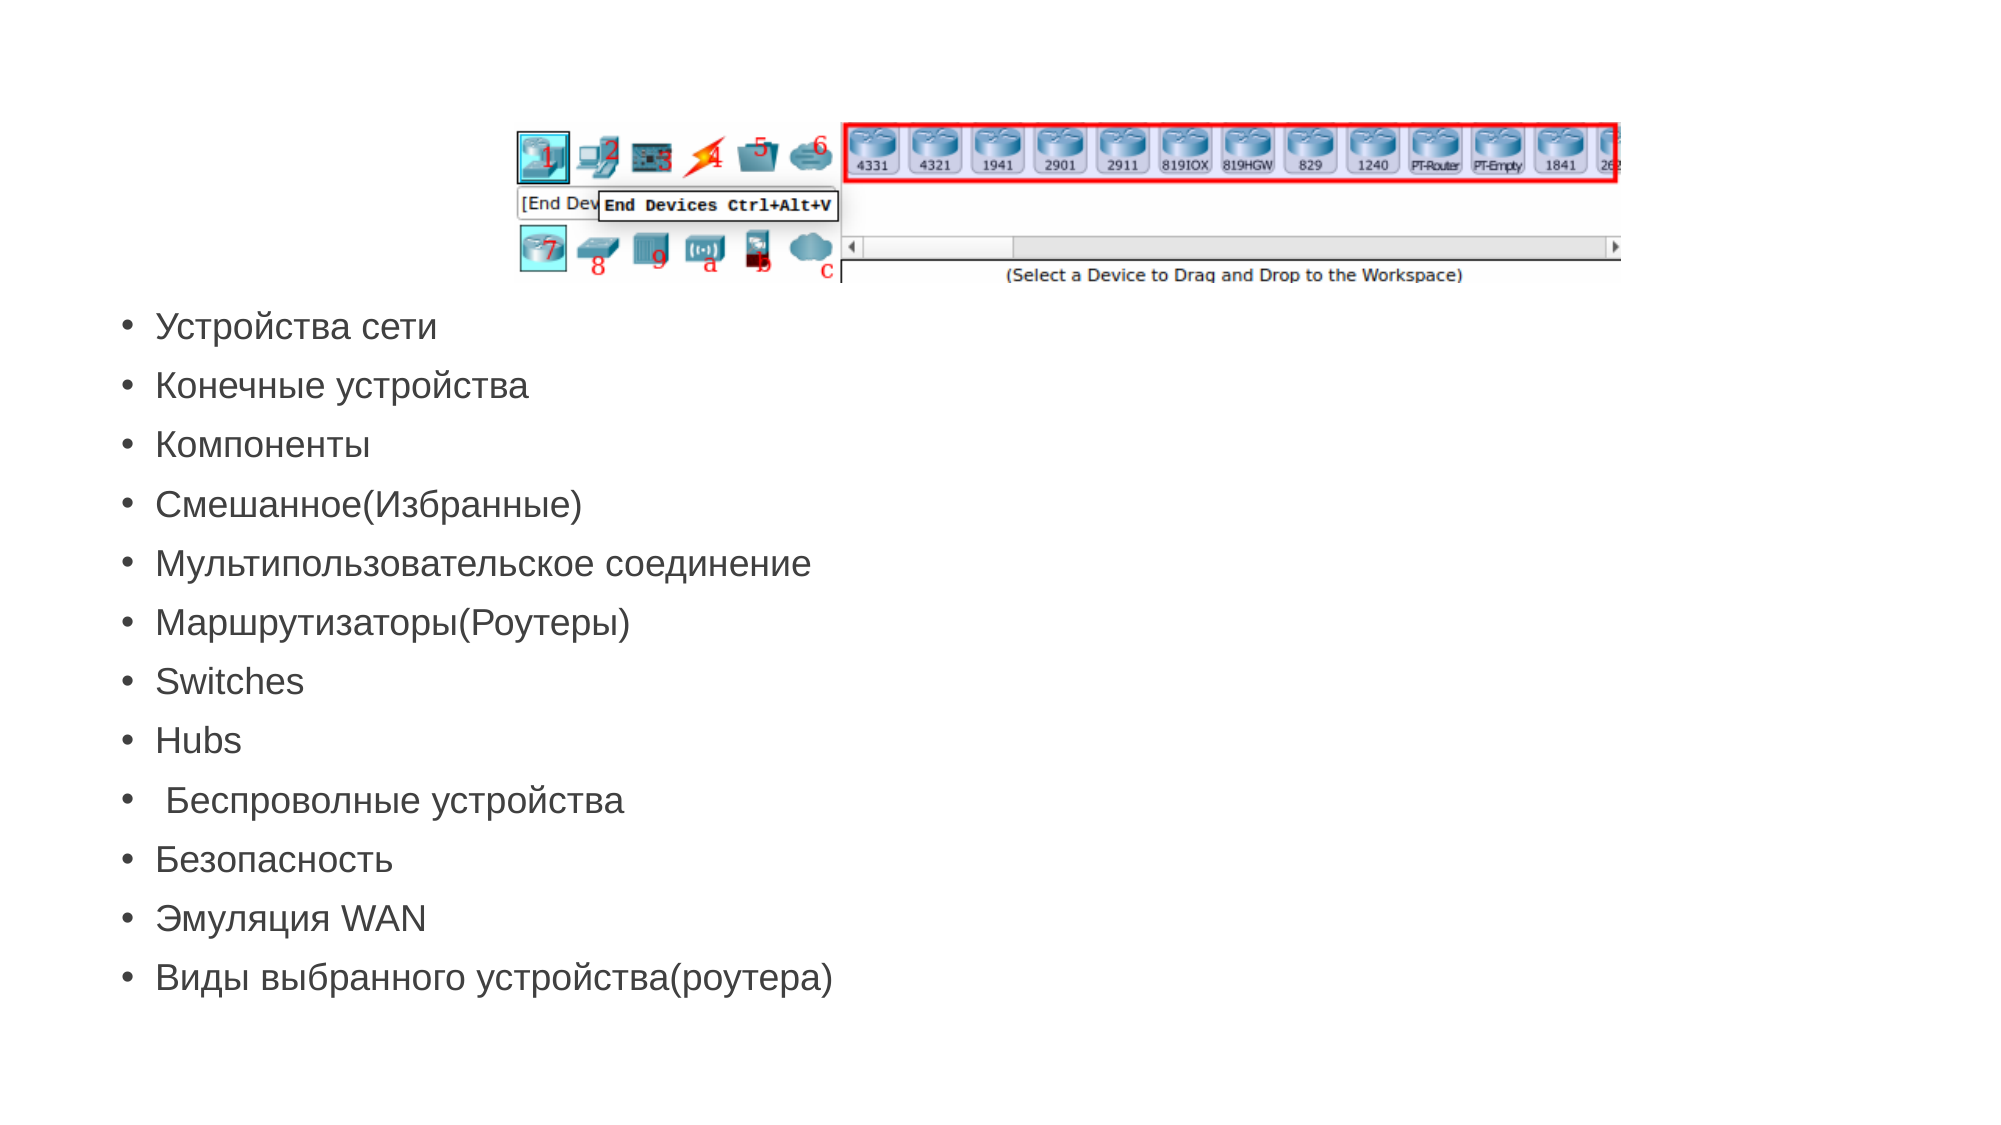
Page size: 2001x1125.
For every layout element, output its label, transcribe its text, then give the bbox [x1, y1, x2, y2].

list Устройства сети Конечные устройства Компоненты Смешанное(Избранные) Мультипользовательское соединение Маршрутизаторы(Роутеры) Switches Hubs Беспроволные устройства Безопасность Эмуляция WAN Виды выбранного устройства(роутера) [106, 299, 1832, 1014]
picture [514, 122, 1621, 283]
